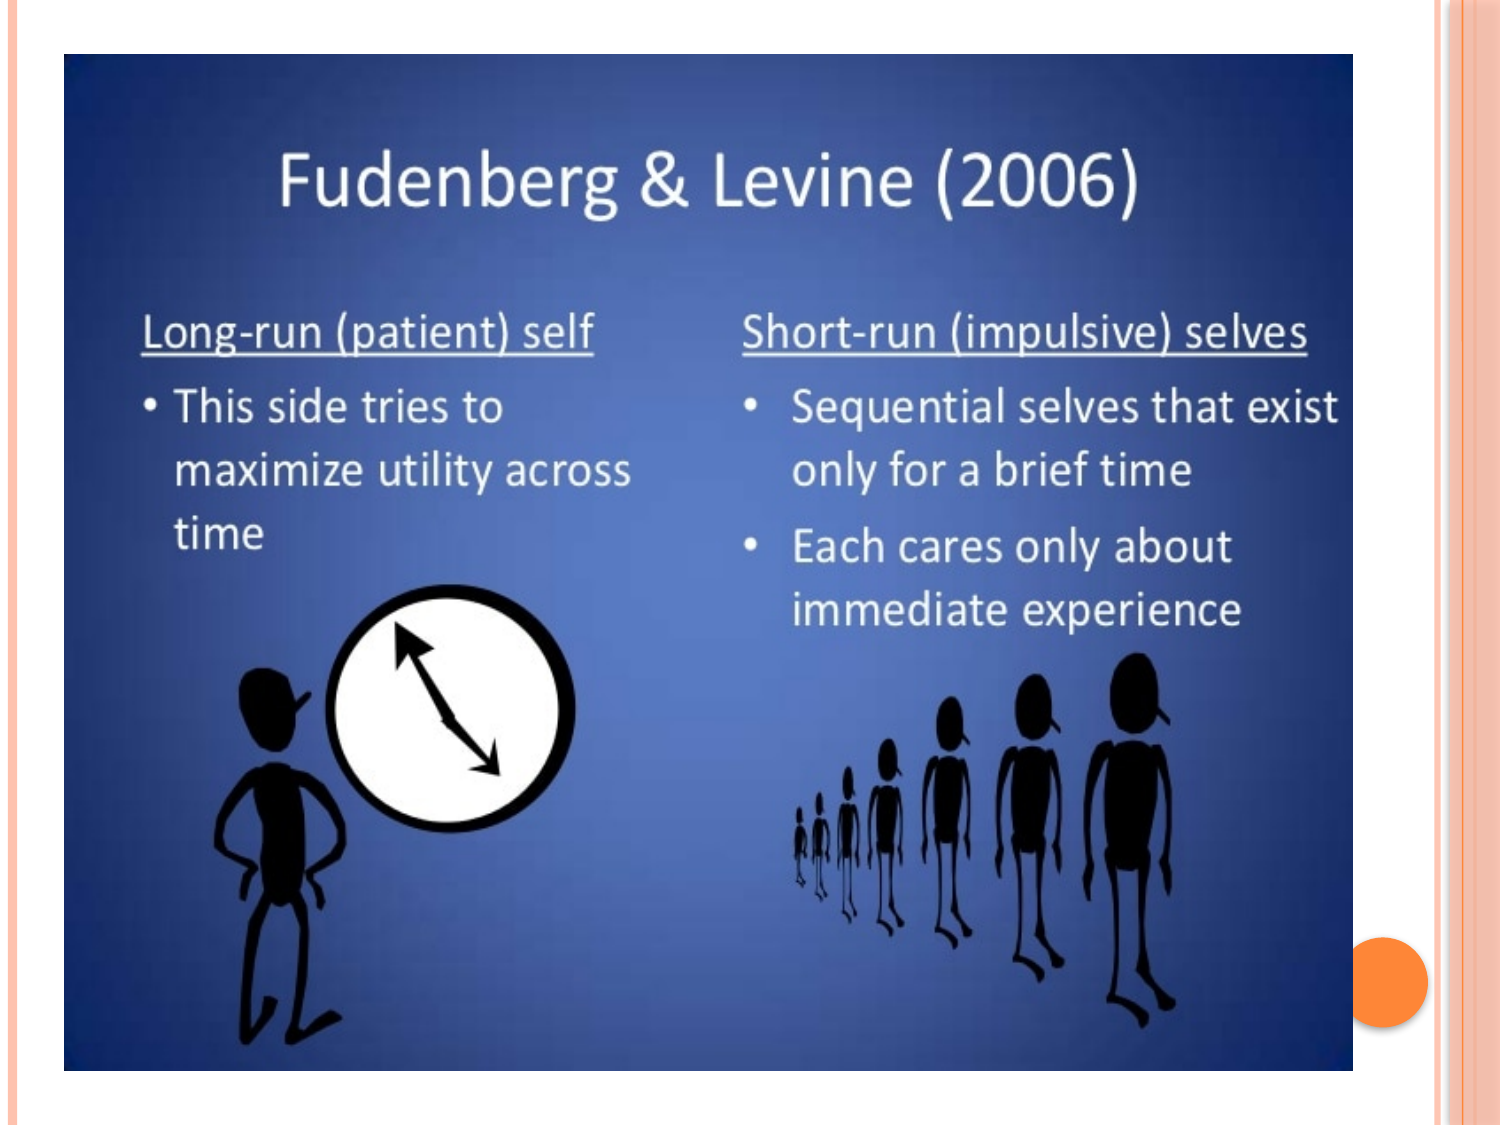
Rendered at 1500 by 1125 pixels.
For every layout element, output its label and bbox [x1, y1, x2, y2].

picture [64, 53, 1353, 1071]
